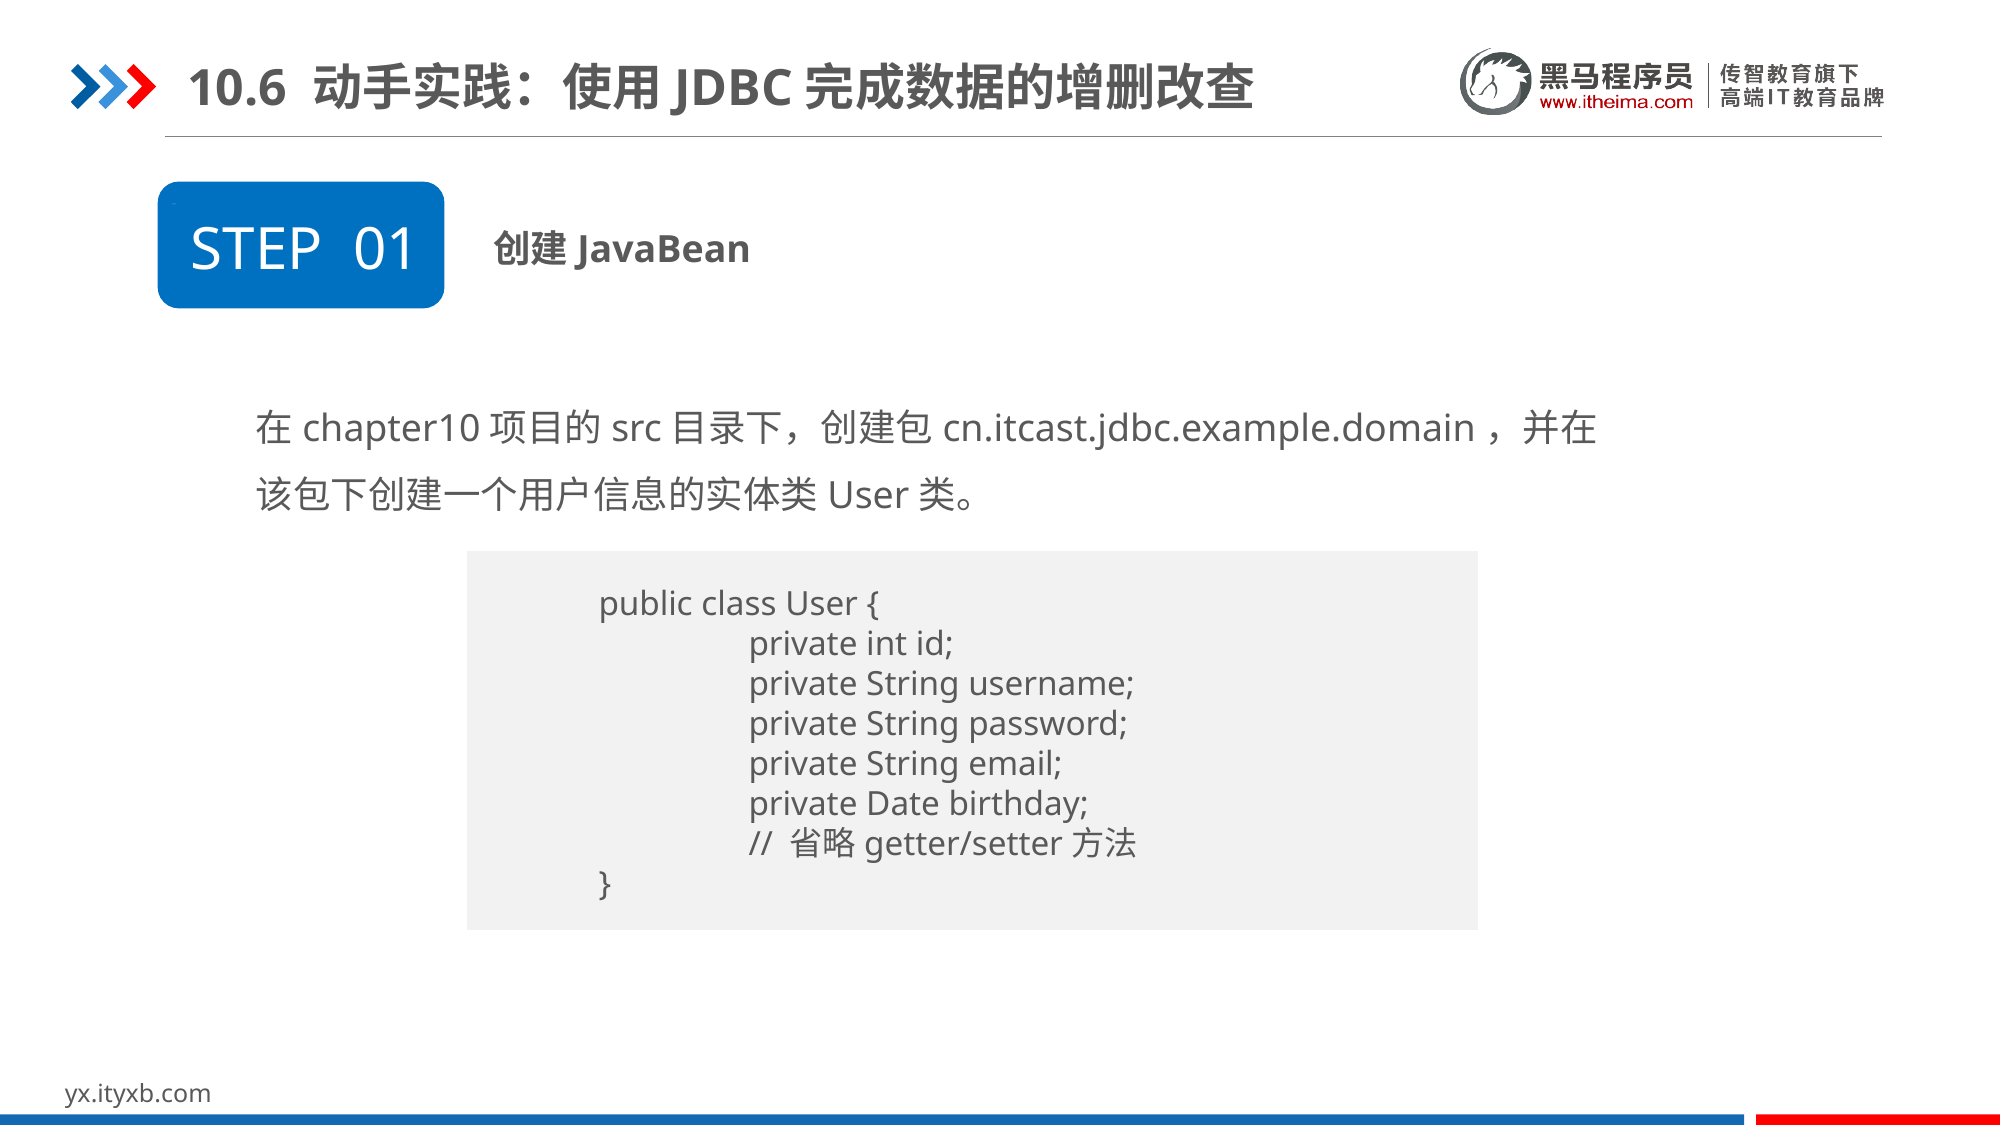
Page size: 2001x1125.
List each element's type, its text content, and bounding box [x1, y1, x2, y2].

picture [467, 551, 1479, 931]
picture [1460, 48, 1887, 115]
text_box 10.6 动手实践：使用JDBC完成数据的增删改查 [187, 43, 1311, 127]
text_box [156, 180, 446, 310]
text_box 在chapter10项目的src目录下，创建包cn.itcast.jdbc.example.domain，并在该包下创建一个用户信息的实体类User类。 [241, 374, 1633, 524]
text_box 创建JavaBean [478, 194, 1871, 277]
text_box STEP 01 [172, 203, 439, 289]
